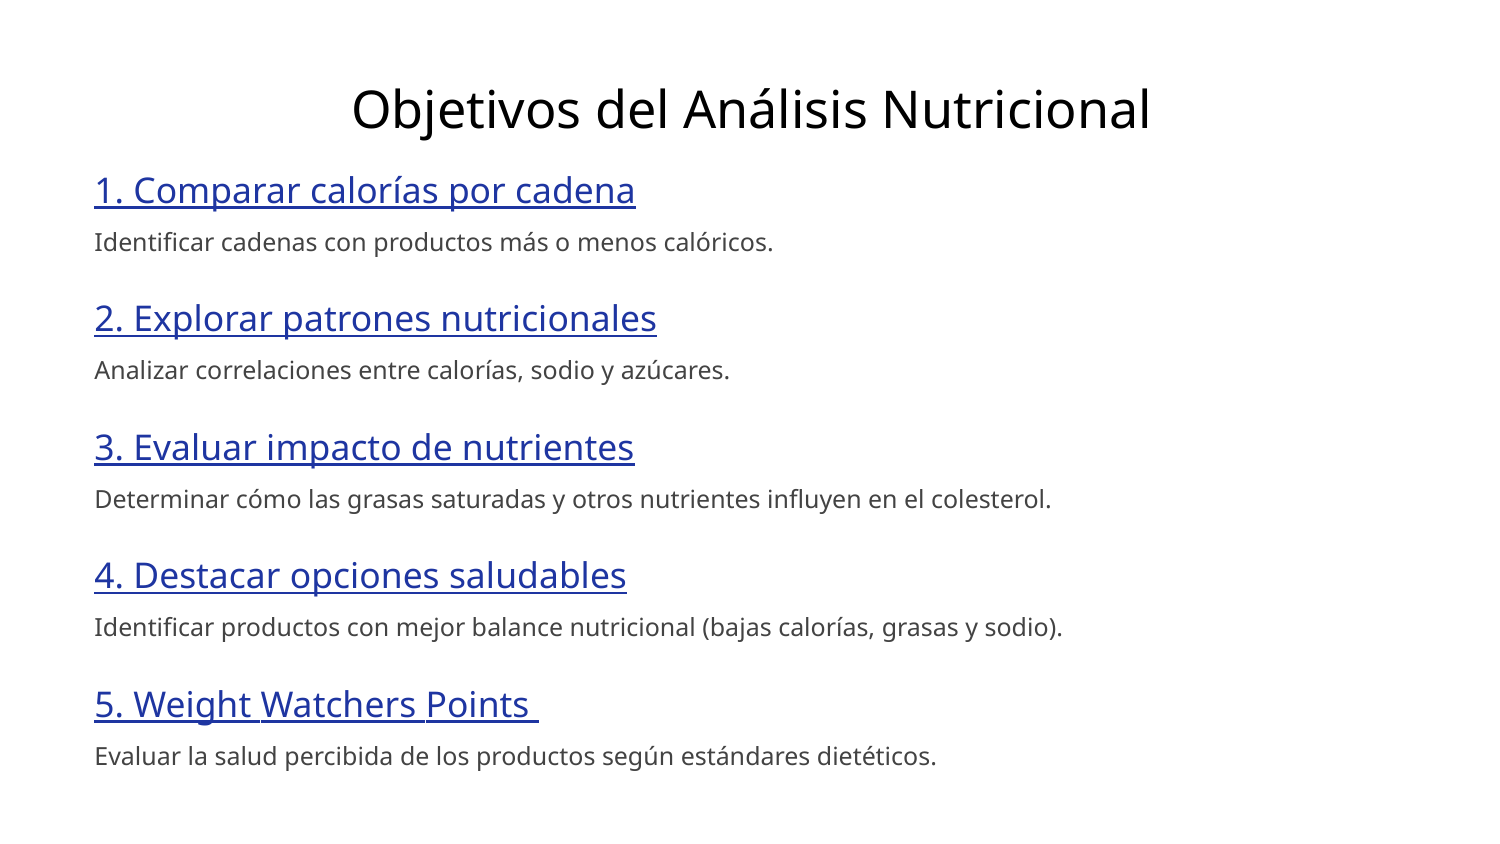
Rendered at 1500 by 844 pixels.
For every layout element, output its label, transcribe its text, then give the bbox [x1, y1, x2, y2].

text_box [79, 683, 1346, 788]
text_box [79, 298, 1346, 402]
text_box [79, 169, 1346, 274]
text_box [79, 555, 1346, 659]
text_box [79, 426, 1346, 531]
title Objetivos del Análisis Nutricional [79, 68, 1426, 148]
